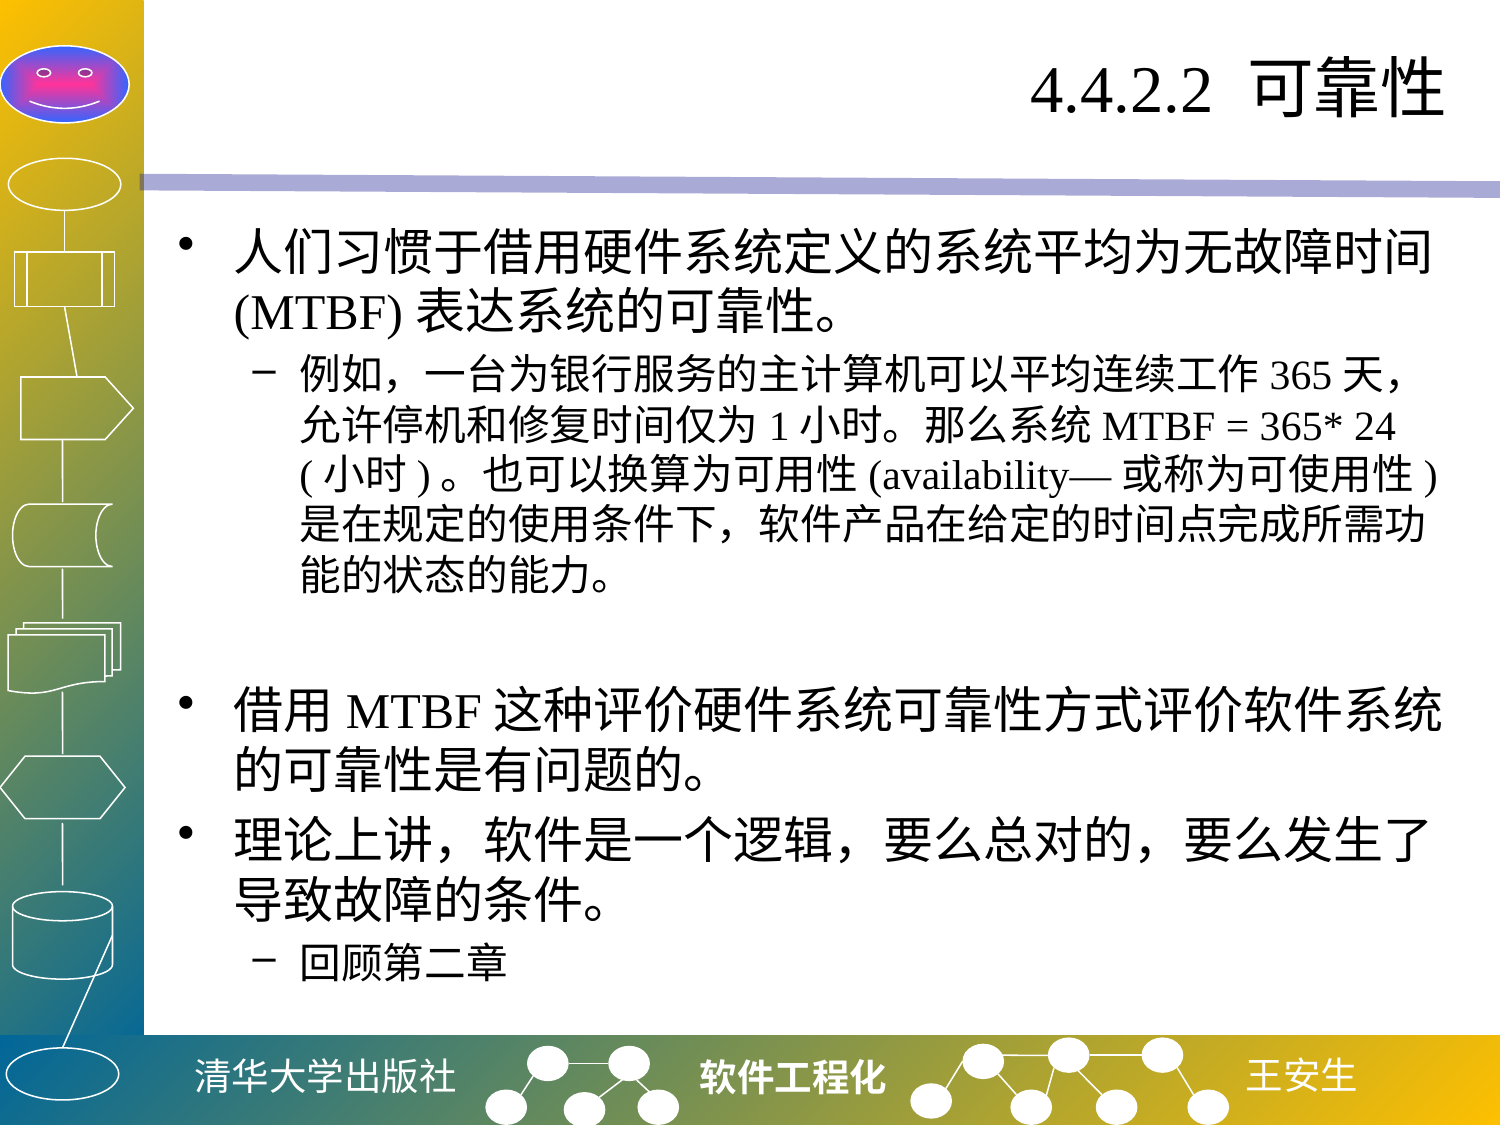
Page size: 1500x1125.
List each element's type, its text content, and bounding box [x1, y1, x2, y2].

title 4.4.2.2 可靠性 [187, 24, 1463, 147]
list 人们习惯于借用硬件系统定义的系统平均为无故障时间(MTBF)表达系统的可靠性。 例如，一台为银行服务的主计算机可以平均连续工作365天，允许停机和修复时间仅为1小时。那么系统MTBF = 365* 24 (小时)。也可以换算为可用性(availability—或称为可使用性)是在规定的使用条件下，软件产品在给定的时间点完成所需功能的状态的能力。 借用MTBF这种评价硬件系统可靠性方式评价软件系统的可靠性是有问题的。 理论上讲，软件是一个逻辑，要么总对的，要么发生了导致故障的条件。 回顾第二章 [162, 212, 1476, 1017]
